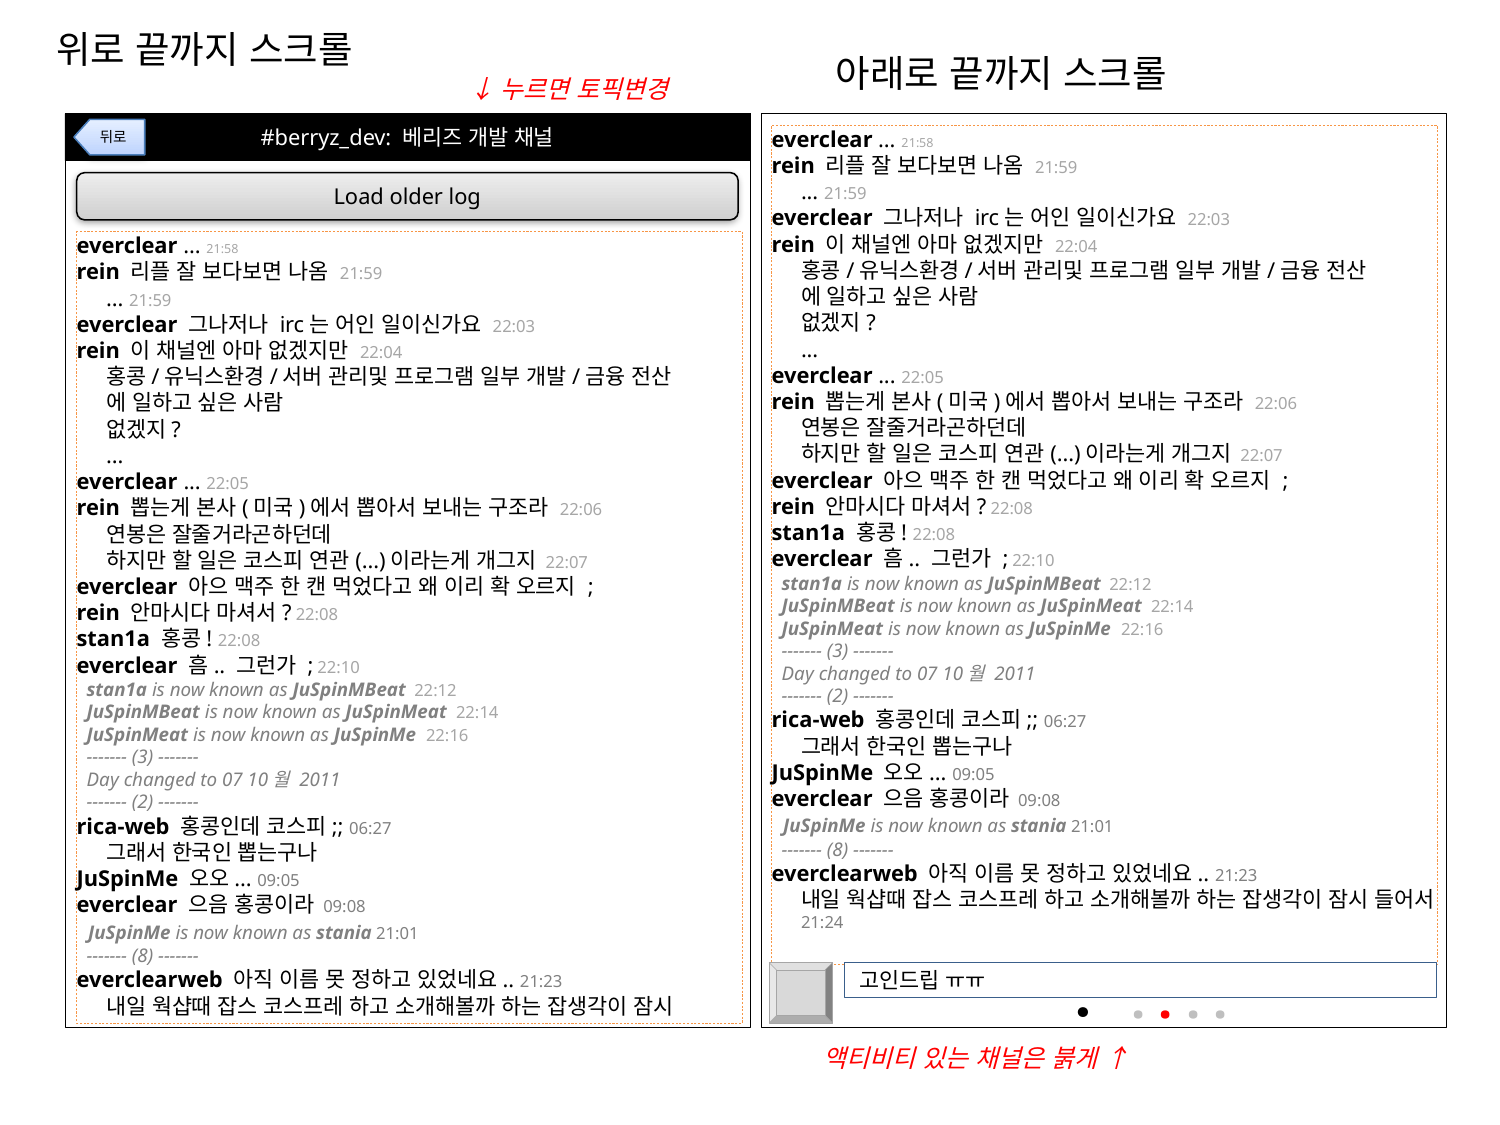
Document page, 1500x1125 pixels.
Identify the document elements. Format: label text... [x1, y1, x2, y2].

text_box 위로 끝까지 스크롤 [41, 19, 609, 79]
text_box ↓누르면 토픽변경 [454, 66, 845, 112]
text_box [760, 112, 1449, 1029]
text_box ．. . . . [857, 961, 1441, 1037]
text_box [63, 163, 752, 1029]
text_box 액티비티 있는 채널은 붉게 ↑ [809, 1035, 1199, 1080]
text_box #berryz_dev: 베리즈 개발 채널 [63, 111, 752, 163]
text_box 아래로 끝까지 스크롤 [820, 42, 1388, 103]
text_box 고인드립 ㅠㅠ [842, 960, 1438, 1000]
text_box 뒤로 [73, 118, 146, 156]
text_box Load older log [75, 171, 739, 221]
text_box [767, 960, 835, 1025]
